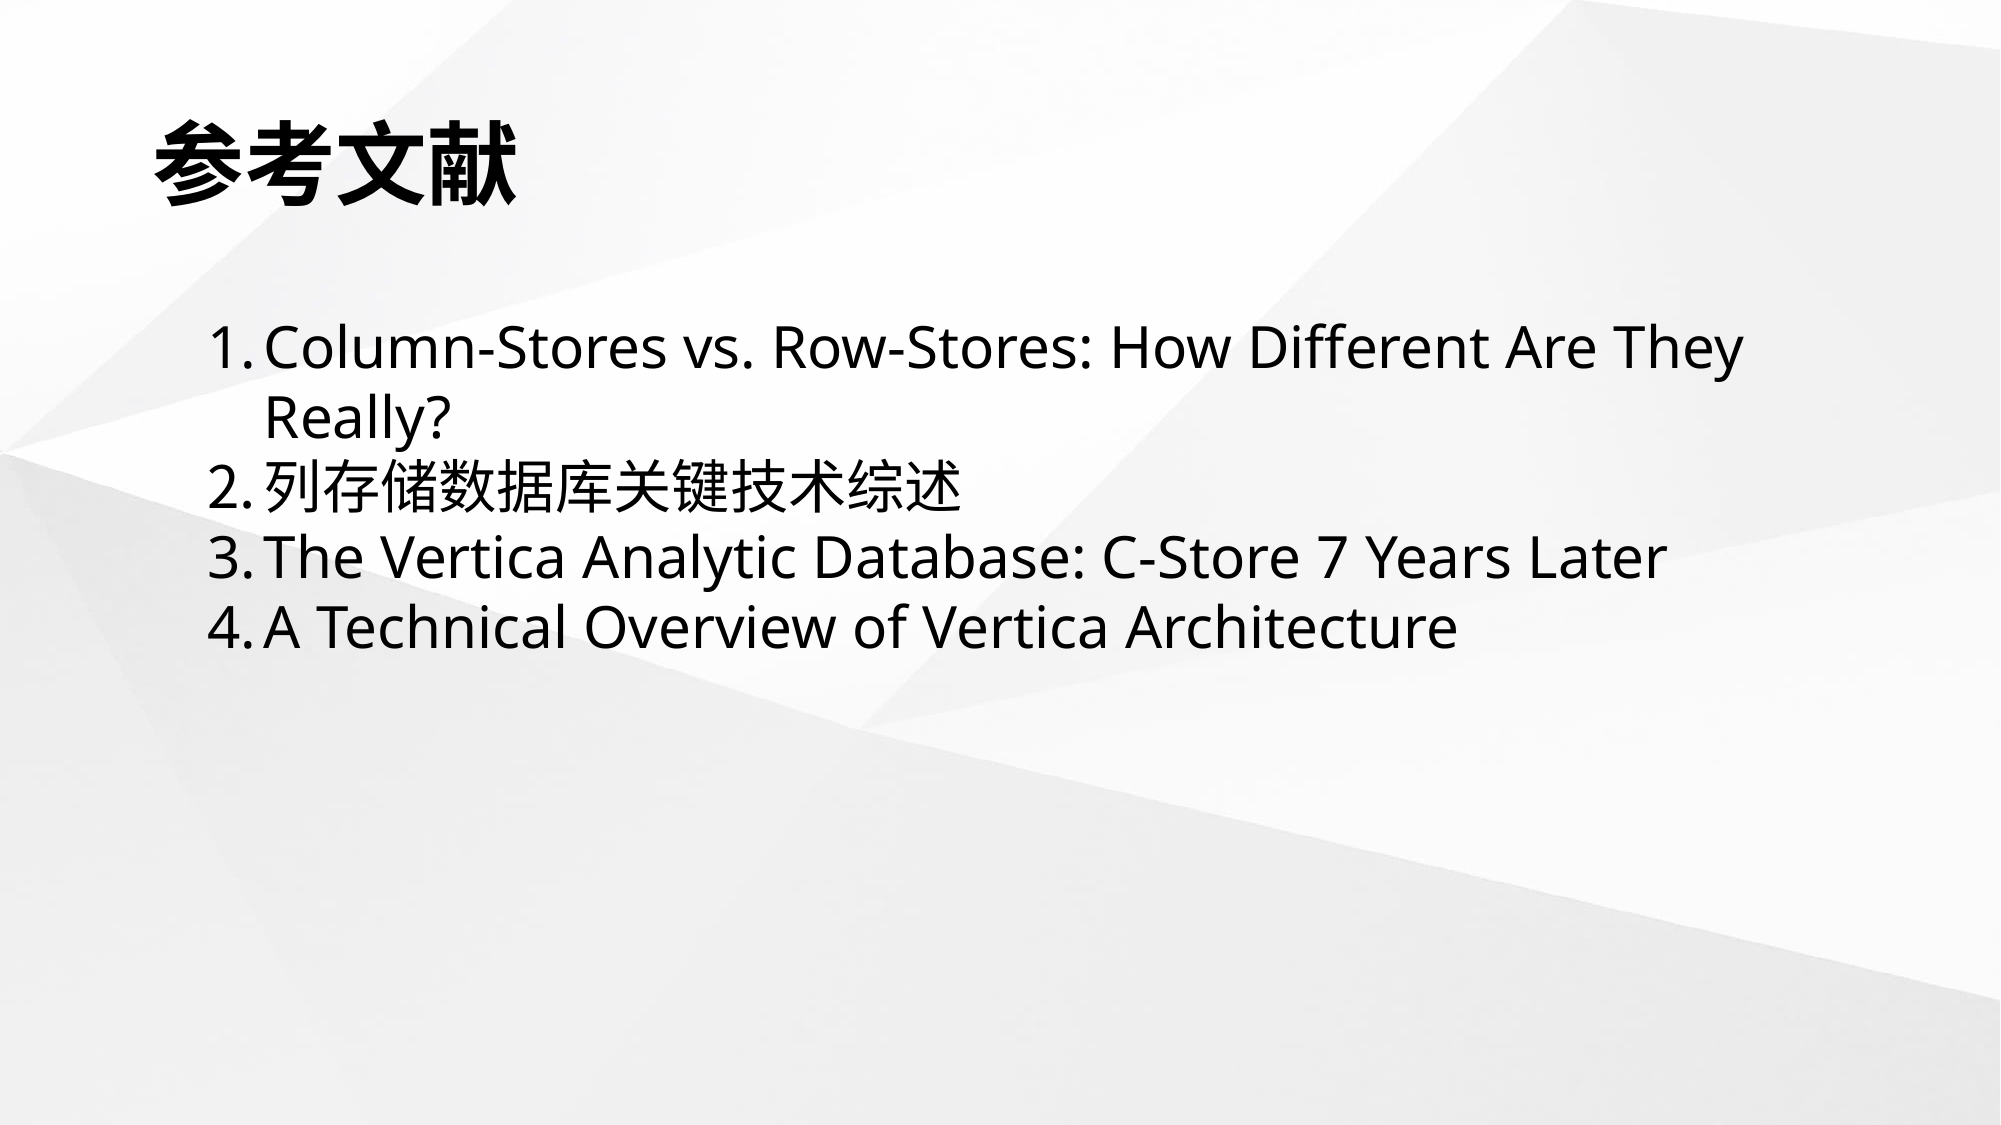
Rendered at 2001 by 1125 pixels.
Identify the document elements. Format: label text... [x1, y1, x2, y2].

text_box Column-Stores vs. Row-Stores: How Different Are They Really? 列存储数据库关键技术综述 The Vertica Analytic Database: C-Store 7 Years Later A Technical Overview of Vertica Architecture [192, 303, 1890, 668]
title 参考文献 [137, 59, 1863, 278]
picture [0, 0, 2001, 1125]
